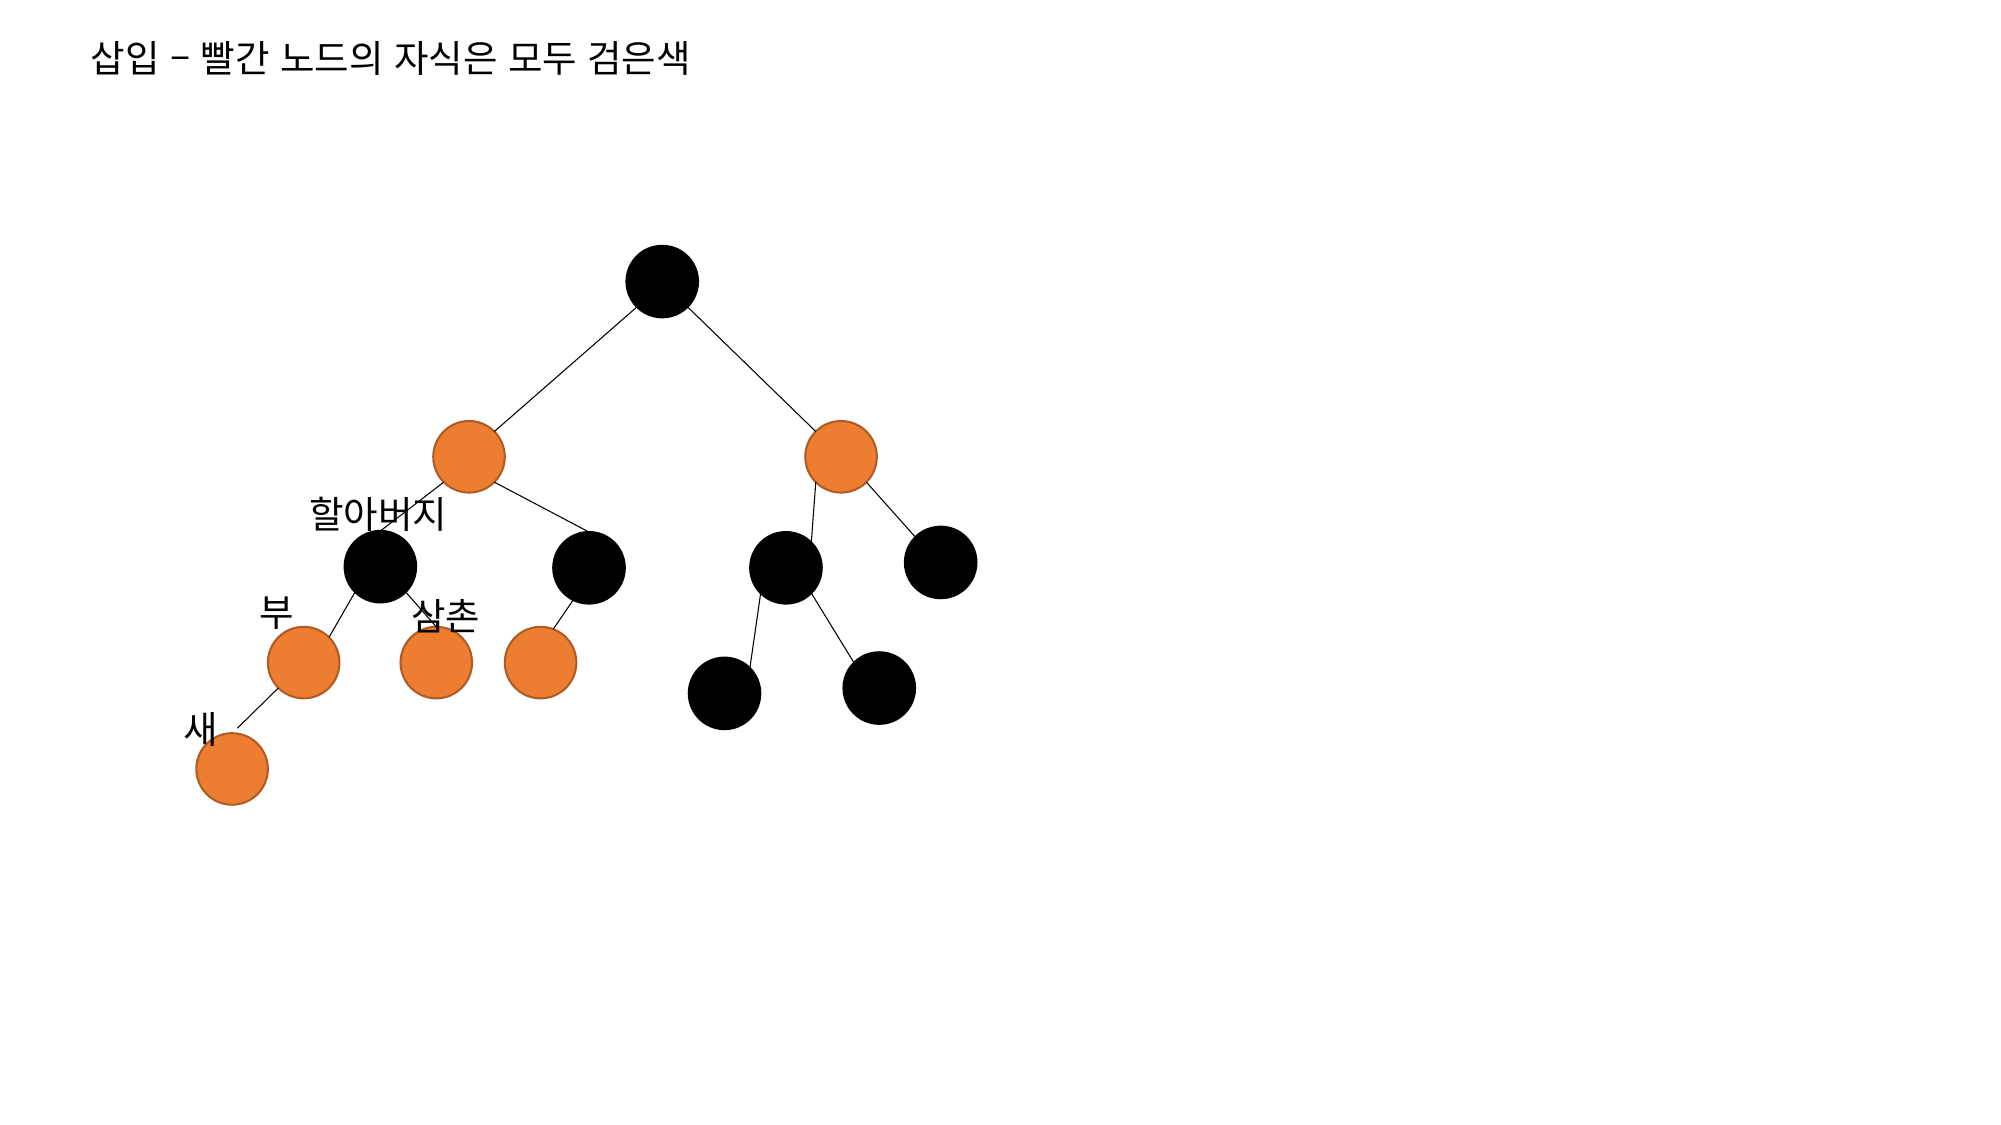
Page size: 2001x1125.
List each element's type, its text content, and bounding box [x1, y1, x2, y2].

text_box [405, 591, 437, 627]
text_box 삼촌 [396, 585, 503, 646]
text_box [237, 687, 279, 729]
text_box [866, 482, 916, 538]
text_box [328, 592, 356, 638]
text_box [494, 482, 590, 533]
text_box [553, 595, 577, 630]
text_box [195, 732, 269, 806]
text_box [811, 482, 816, 543]
text_box [399, 646, 474, 700]
text_box 할아버지 [294, 483, 477, 543]
text_box 부 [244, 581, 314, 642]
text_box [811, 593, 854, 663]
text_box [266, 627, 341, 700]
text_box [687, 306, 816, 432]
text_box 삽입 – 빨간 노드의 자식은 모두 검은색 [75, 27, 707, 88]
text_box [903, 525, 978, 600]
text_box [380, 482, 444, 531]
text_box [343, 543, 418, 604]
text_box [687, 656, 762, 731]
text_box [749, 530, 823, 605]
text_box [804, 419, 878, 494]
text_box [494, 306, 638, 432]
text_box [503, 625, 578, 700]
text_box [749, 593, 761, 669]
text_box [432, 419, 506, 493]
text_box [842, 651, 917, 725]
text_box [625, 244, 700, 319]
text_box [552, 531, 626, 605]
text_box 새 [169, 698, 238, 759]
